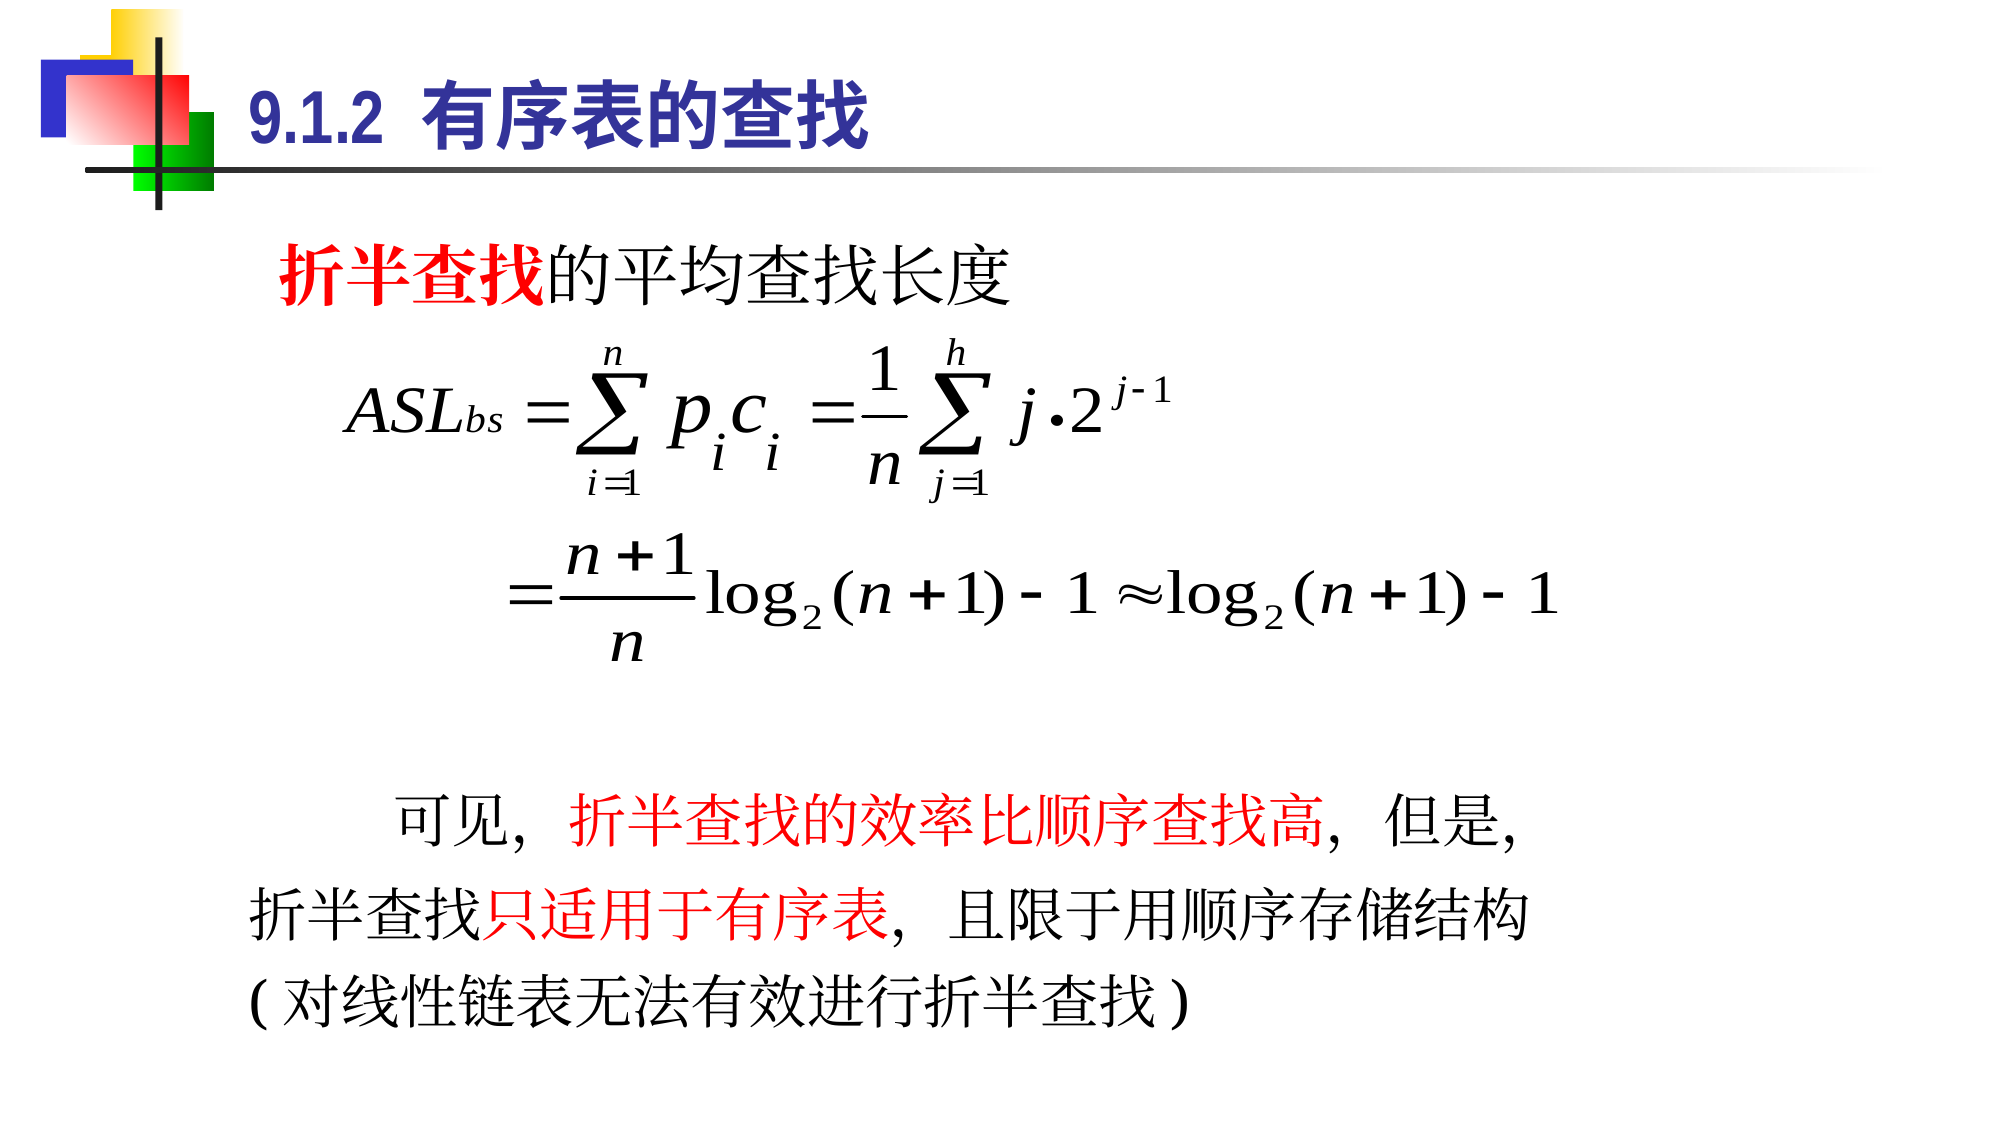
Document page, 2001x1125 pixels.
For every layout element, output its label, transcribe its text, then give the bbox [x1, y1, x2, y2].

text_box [491, 515, 1571, 676]
text_box 可见，折半查找的效率比顺序查找高，但是，折半查找只适用于有序表，且限于用顺序存储结构(对线性链表无法有效进行折半查找) [233, 715, 1571, 1043]
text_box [329, 321, 1184, 516]
text_box 9.1.2 有序表的查找 [233, 60, 1452, 186]
text_box 折半查找的平均查找长度 [263, 226, 1028, 321]
